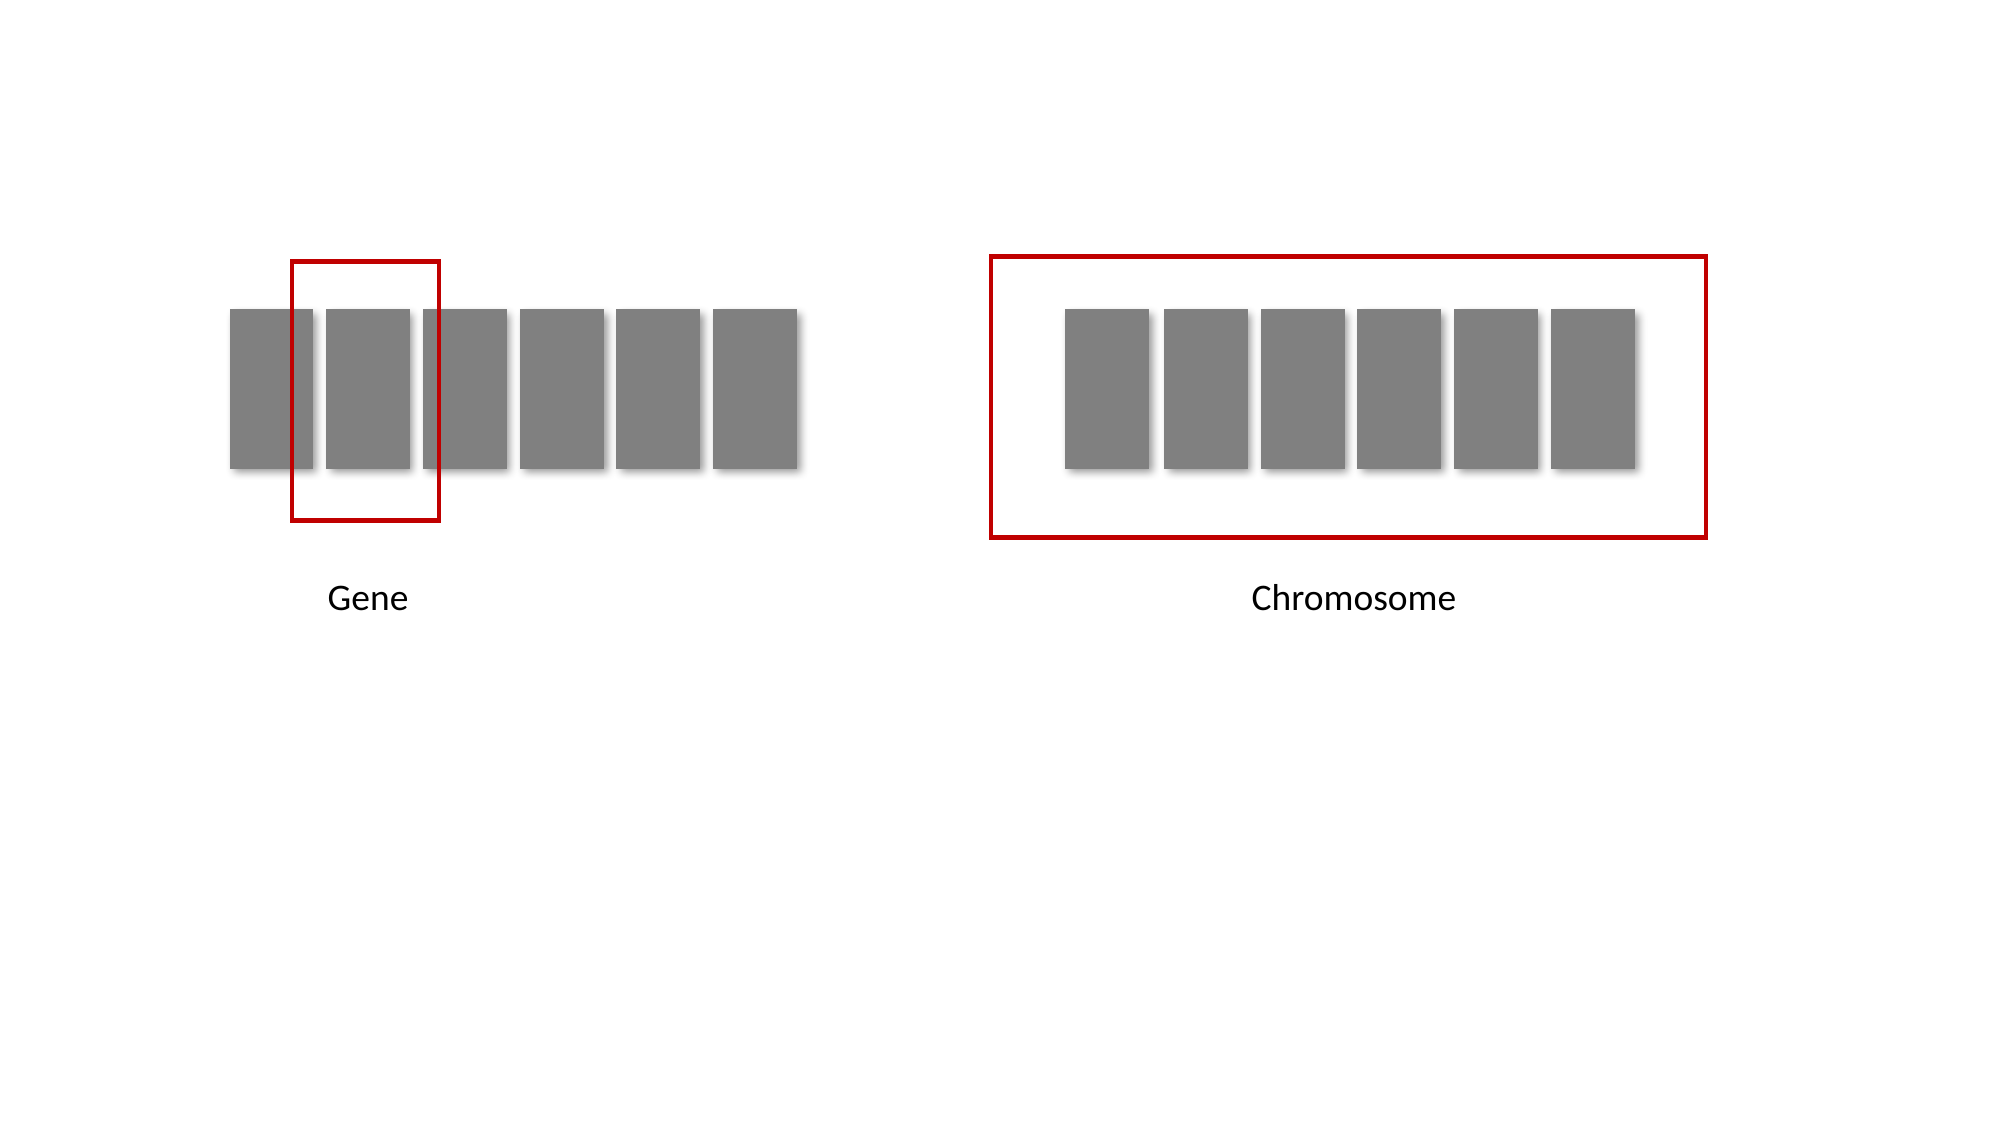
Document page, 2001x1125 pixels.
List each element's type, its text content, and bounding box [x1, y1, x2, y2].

text_box Chromosome [1074, 565, 1634, 626]
text_box [616, 309, 700, 469]
text_box [713, 309, 797, 469]
text_box Gene [168, 565, 569, 626]
text_box [990, 255, 1707, 539]
text_box [520, 309, 604, 469]
text_box [230, 309, 291, 469]
text_box [291, 261, 440, 521]
text_box [440, 309, 507, 469]
